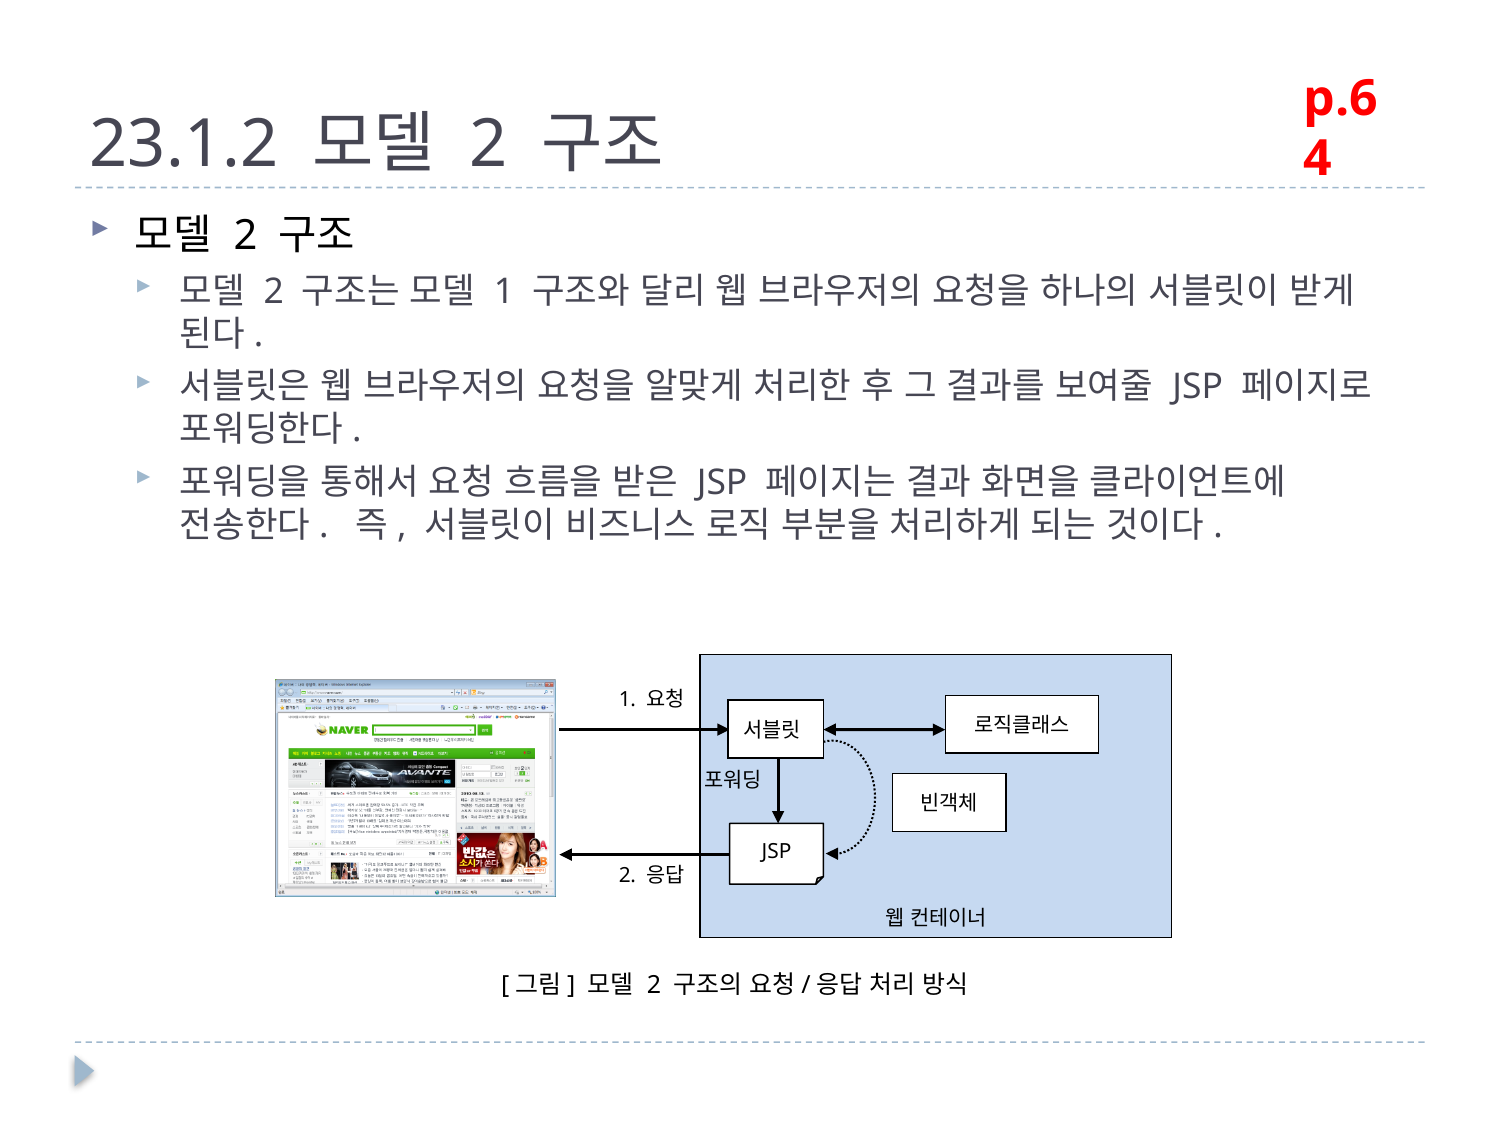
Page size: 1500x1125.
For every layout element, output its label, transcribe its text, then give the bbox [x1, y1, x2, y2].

text_box [그림] 모델 2 구조의 요청/응답 처리 방식 [486, 960, 984, 1006]
picture [275, 679, 556, 897]
text_box p.64 [1289, 58, 1418, 194]
title 23.1.2 모델 2 구조 [75, 24, 1425, 188]
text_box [559, 654, 1173, 938]
list 모델 2 구조 모델 2 구조는 모델 1 구조와 달리 웹 브라우저의 요청을 하나의 서블릿이 받게 된다. 서블릿은 웹 브라우저의 요청을 알맞게 처리한 후 그 결과를 보여줄 JSP 페이지로 포워딩한다. 포워딩을 통해서 요청 흐름을 받은 JSP 페이지는 결과 화면을 클라이언트에 전송한다. 즉, 서블릿이 비즈니스 로직 부분을 처리하게 되는 것이다. [75, 200, 1425, 1010]
